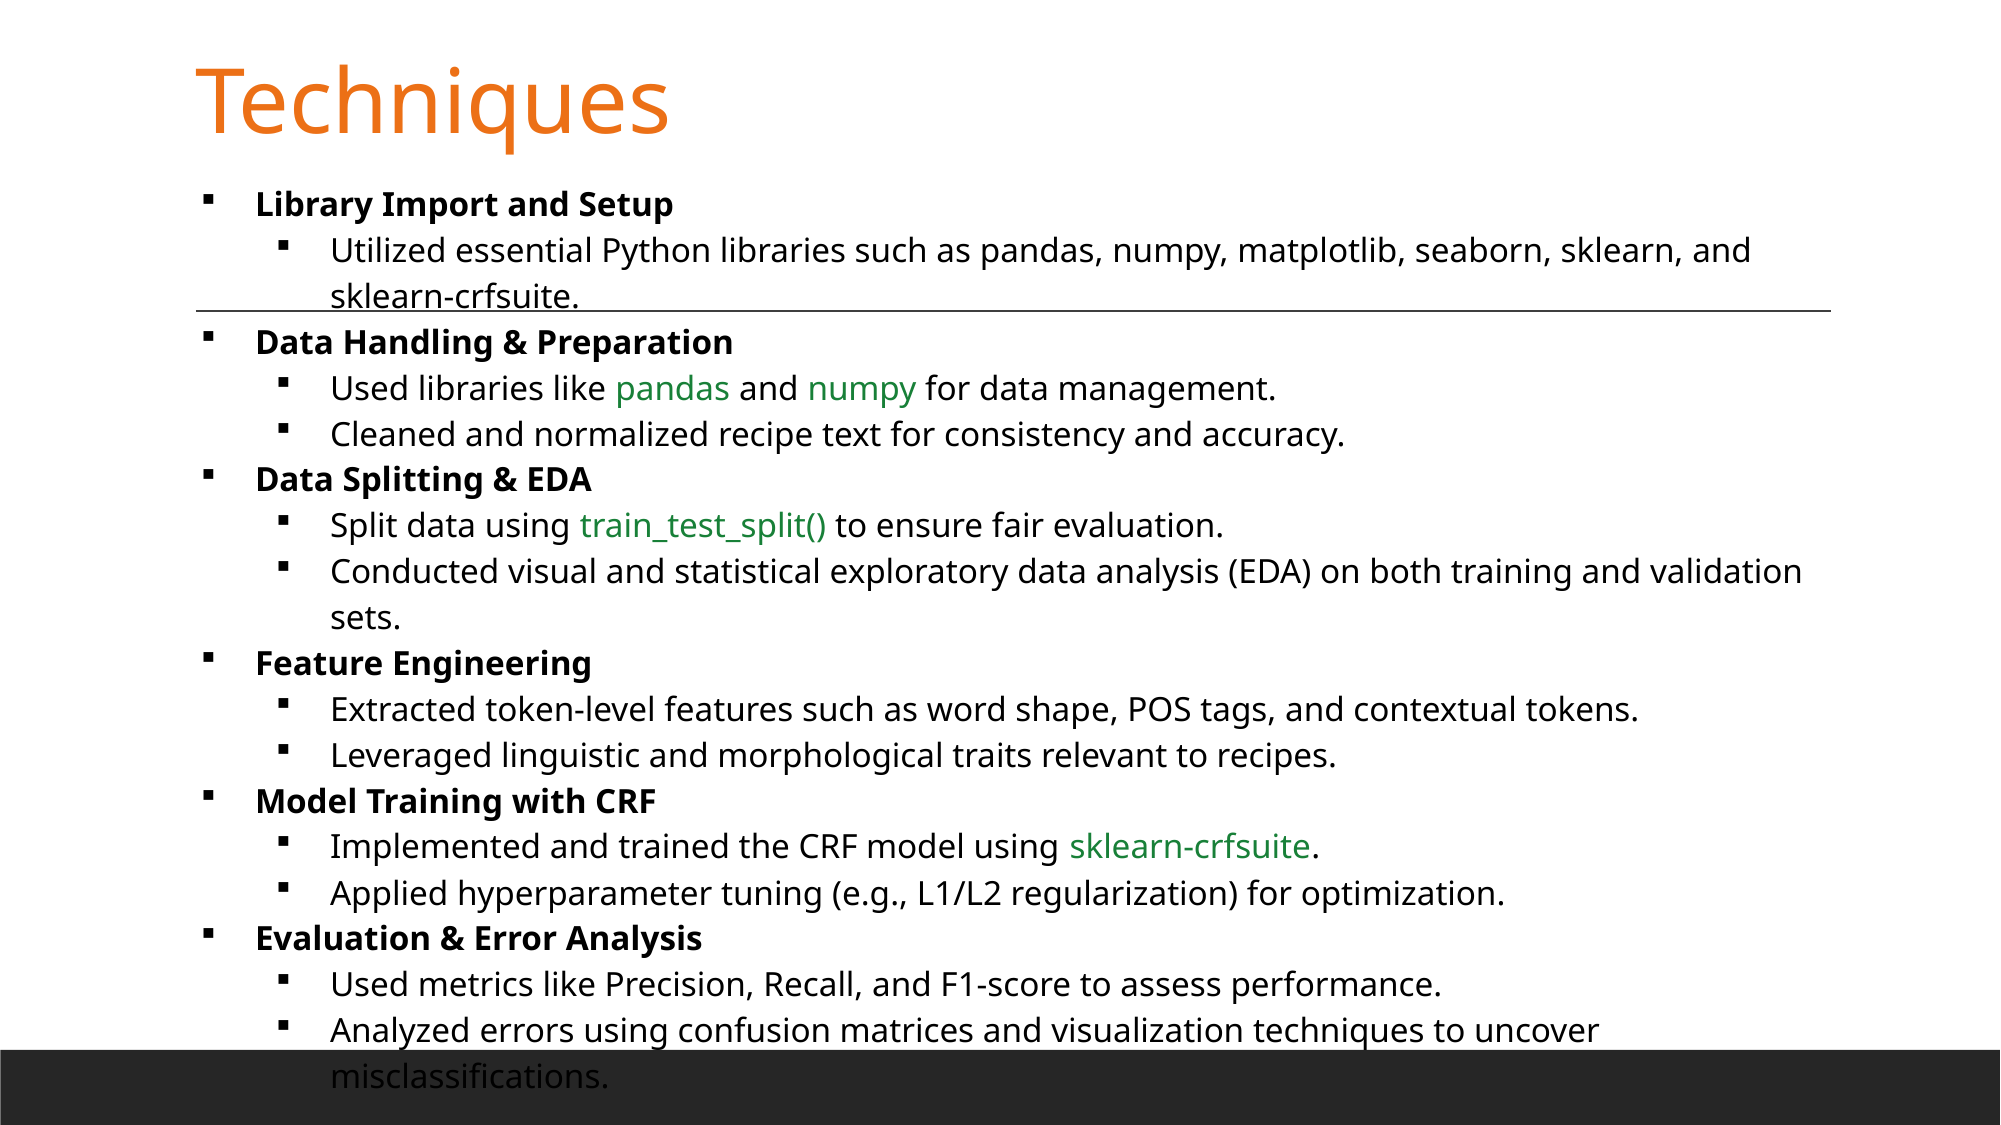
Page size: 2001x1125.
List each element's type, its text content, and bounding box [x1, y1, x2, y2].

list Library Import and Setup Utilized essential Python libraries such as pandas, numpy, matplotlib, seaborn, sklearn, and sklearn-crfsuite. Data Handling & Preparation Used libraries like pandas and numpy for data management. Cleaned and normalized recipe text for consistency and accuracy. Data Splitting & EDA Split data using train_test_split() to ensure fair evaluation. Conducted visual and statistical exploratory data analysis (EDA) on both training and validation sets. Feature Engineering Extracted token-level features such as word shape, POS tags, and contextual tokens. Leveraged linguistic and morphological traits relevant to recipes. Model Training with CRF Implemented and trained the CRF model using sklearn-crfsuite. Applied hyperparameter tuning (e.g., L1/L2 regularization) for optimization. Evaluation & Error Analysis Used metrics like Precision, Recall, and F1-score to assess performance. Analyzed errors using confusion matrices and visualization techniques to uncover misclassifications. [180, 169, 1830, 963]
title Techniques [180, 47, 1830, 161]
